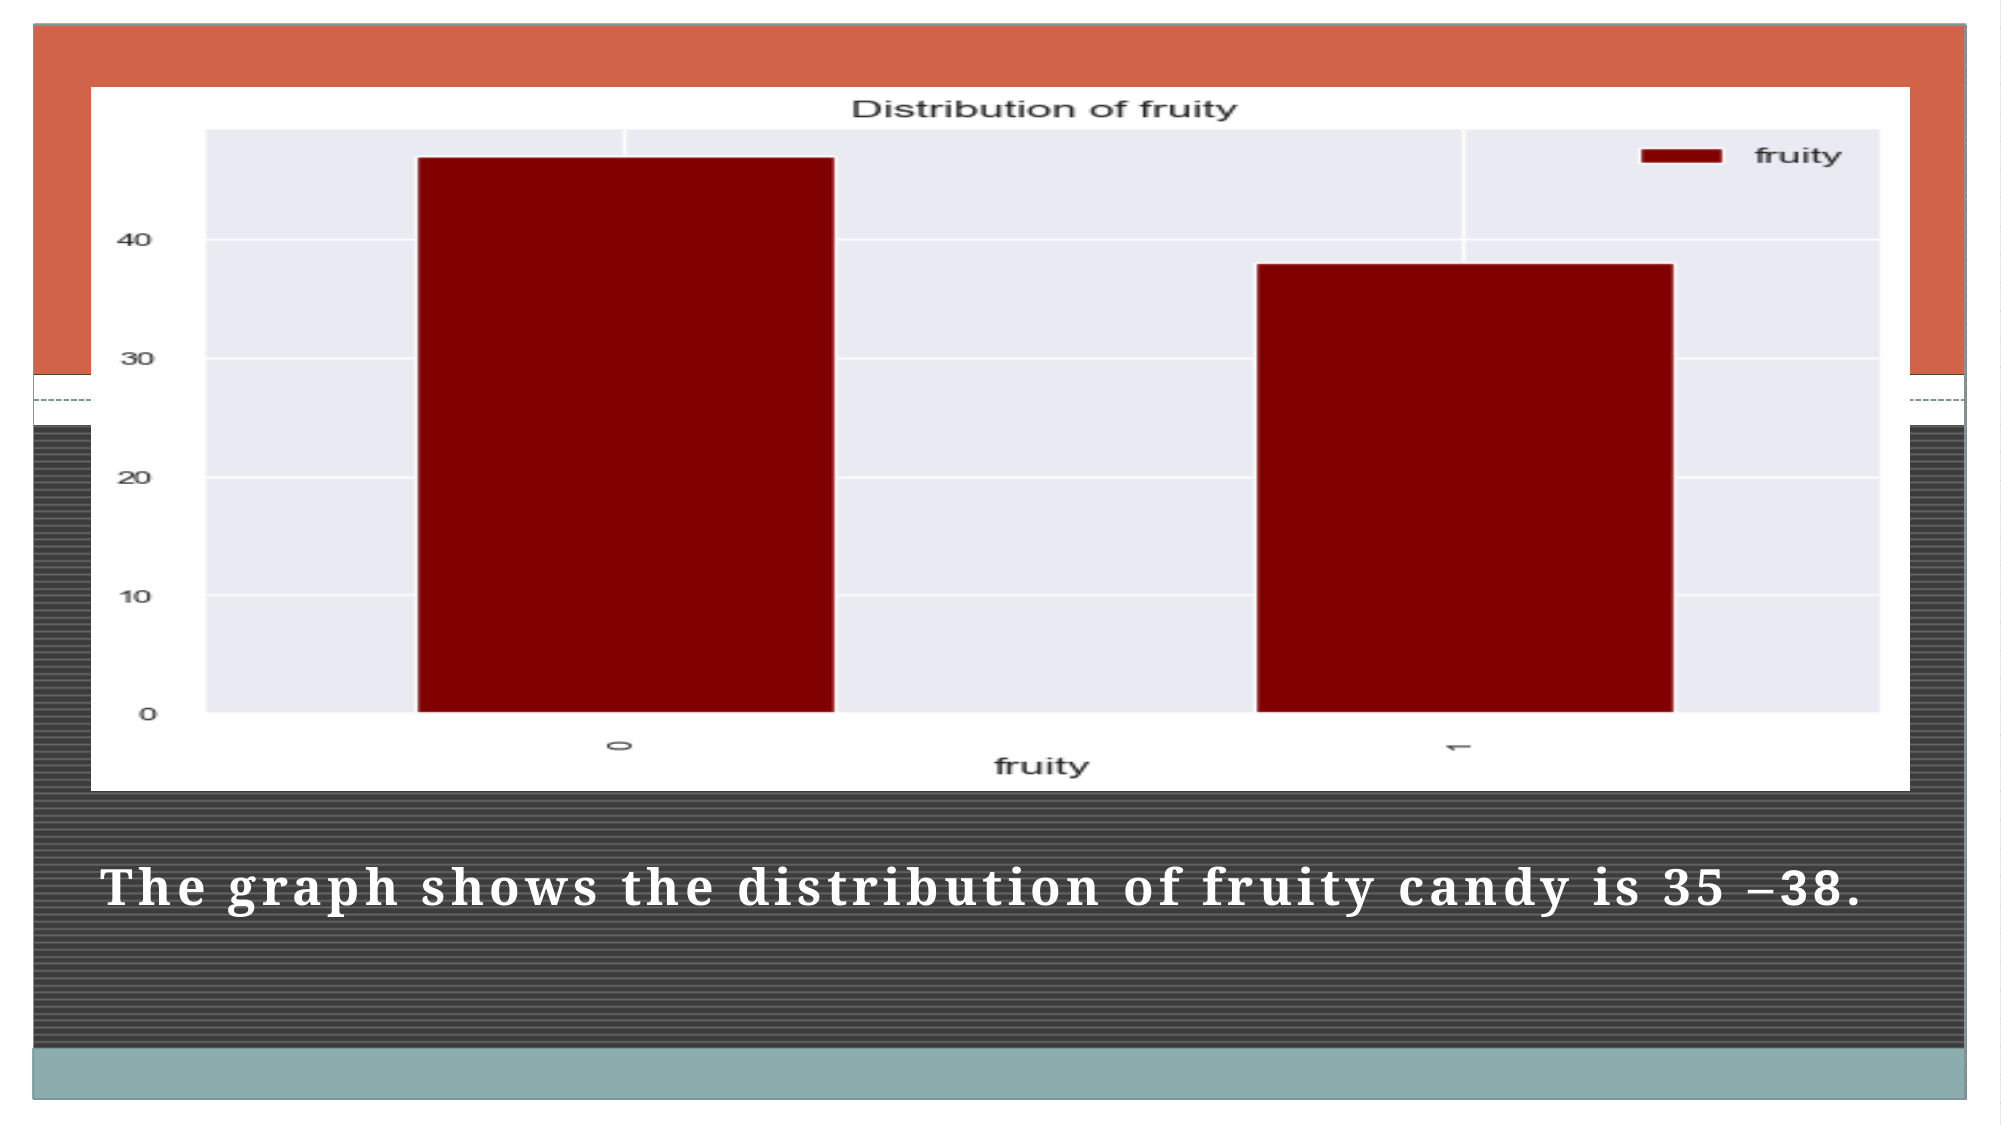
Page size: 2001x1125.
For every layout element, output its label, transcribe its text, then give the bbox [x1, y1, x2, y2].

picture [90, 87, 1910, 791]
list The graph shows the distribution of fruity candy is 35 –38. [83, 847, 1878, 986]
